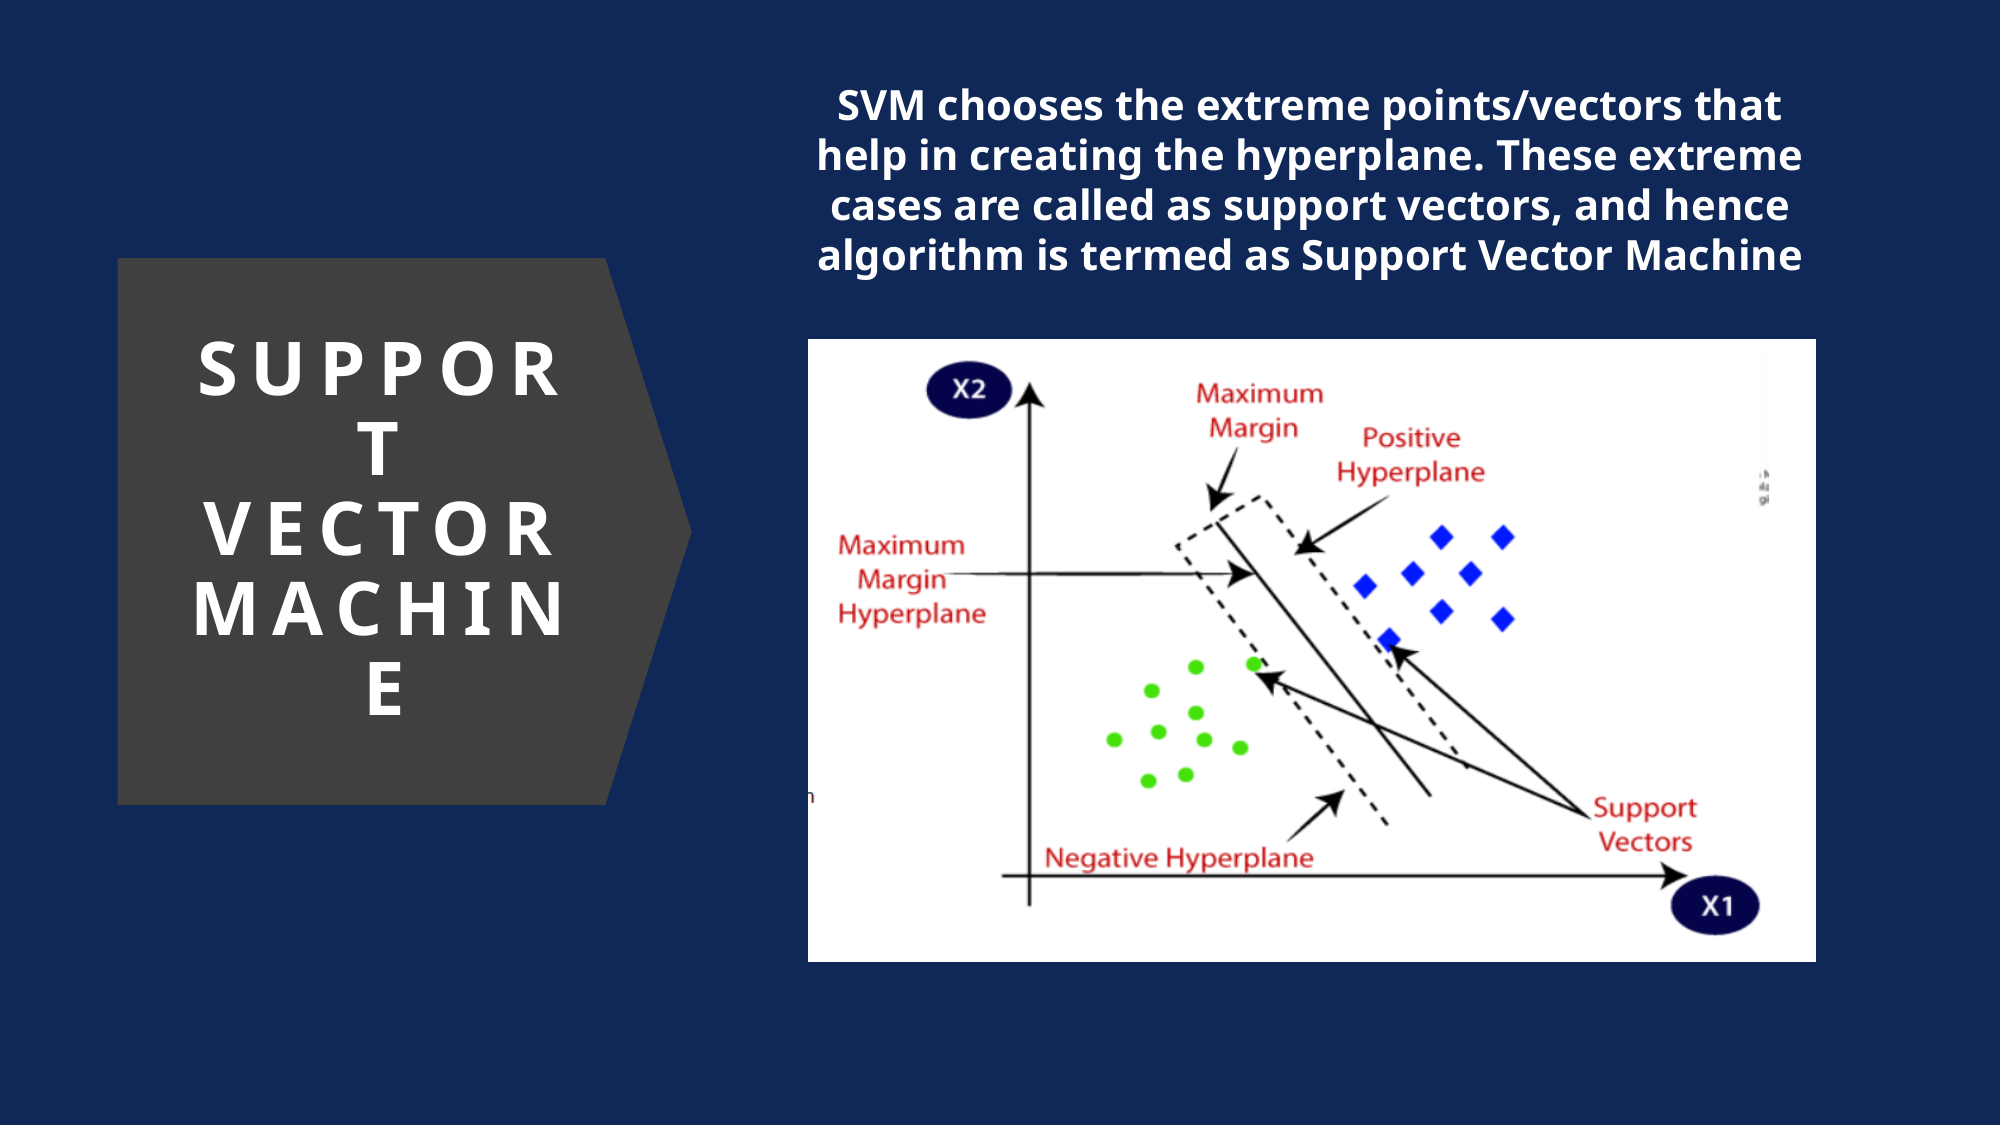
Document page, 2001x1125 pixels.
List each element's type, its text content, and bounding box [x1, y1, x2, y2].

picture [808, 339, 1816, 962]
text_box SVM chooses the extreme points/vectors that help in creating the hyperplane. These extreme cases are called as support vectors, and hence algorithm is termed as Support Vector Machine [793, 71, 1828, 287]
title Support vector machine [168, 322, 601, 741]
text_box [116, 257, 693, 807]
